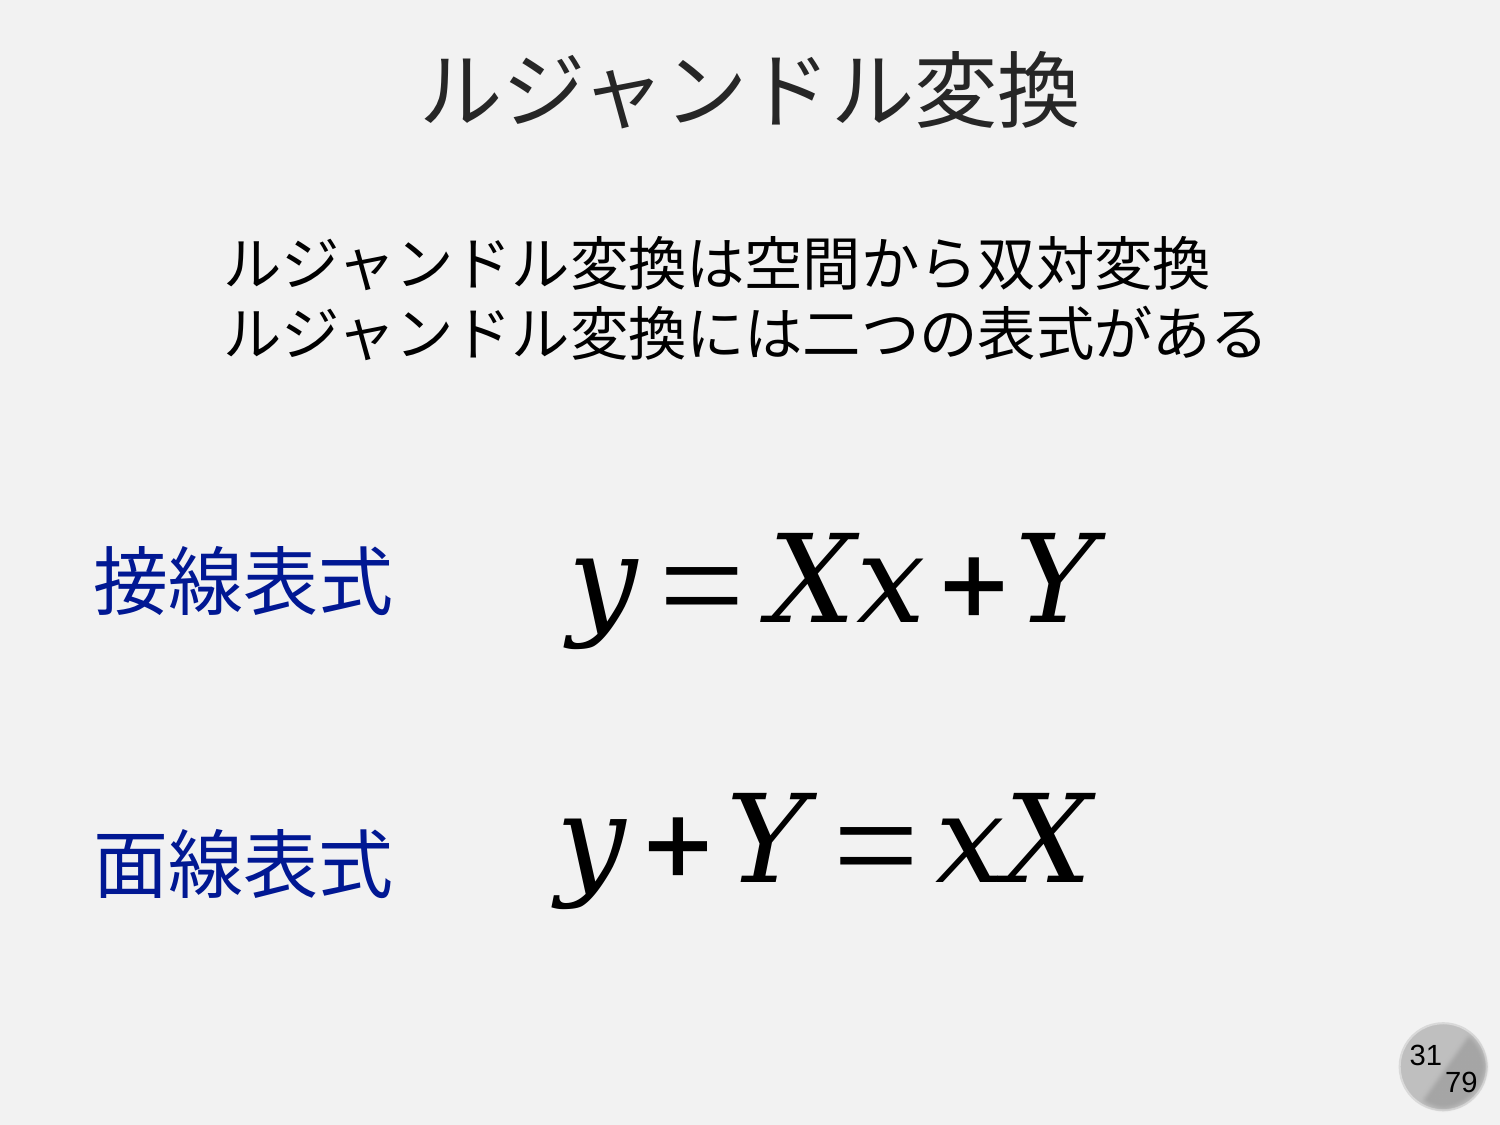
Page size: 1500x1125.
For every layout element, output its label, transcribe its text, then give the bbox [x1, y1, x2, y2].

list ルジャンドル変換 [0, 31, 1500, 155]
text_box 接線表式 [78, 527, 409, 632]
text_box 面線表式 [78, 810, 409, 916]
